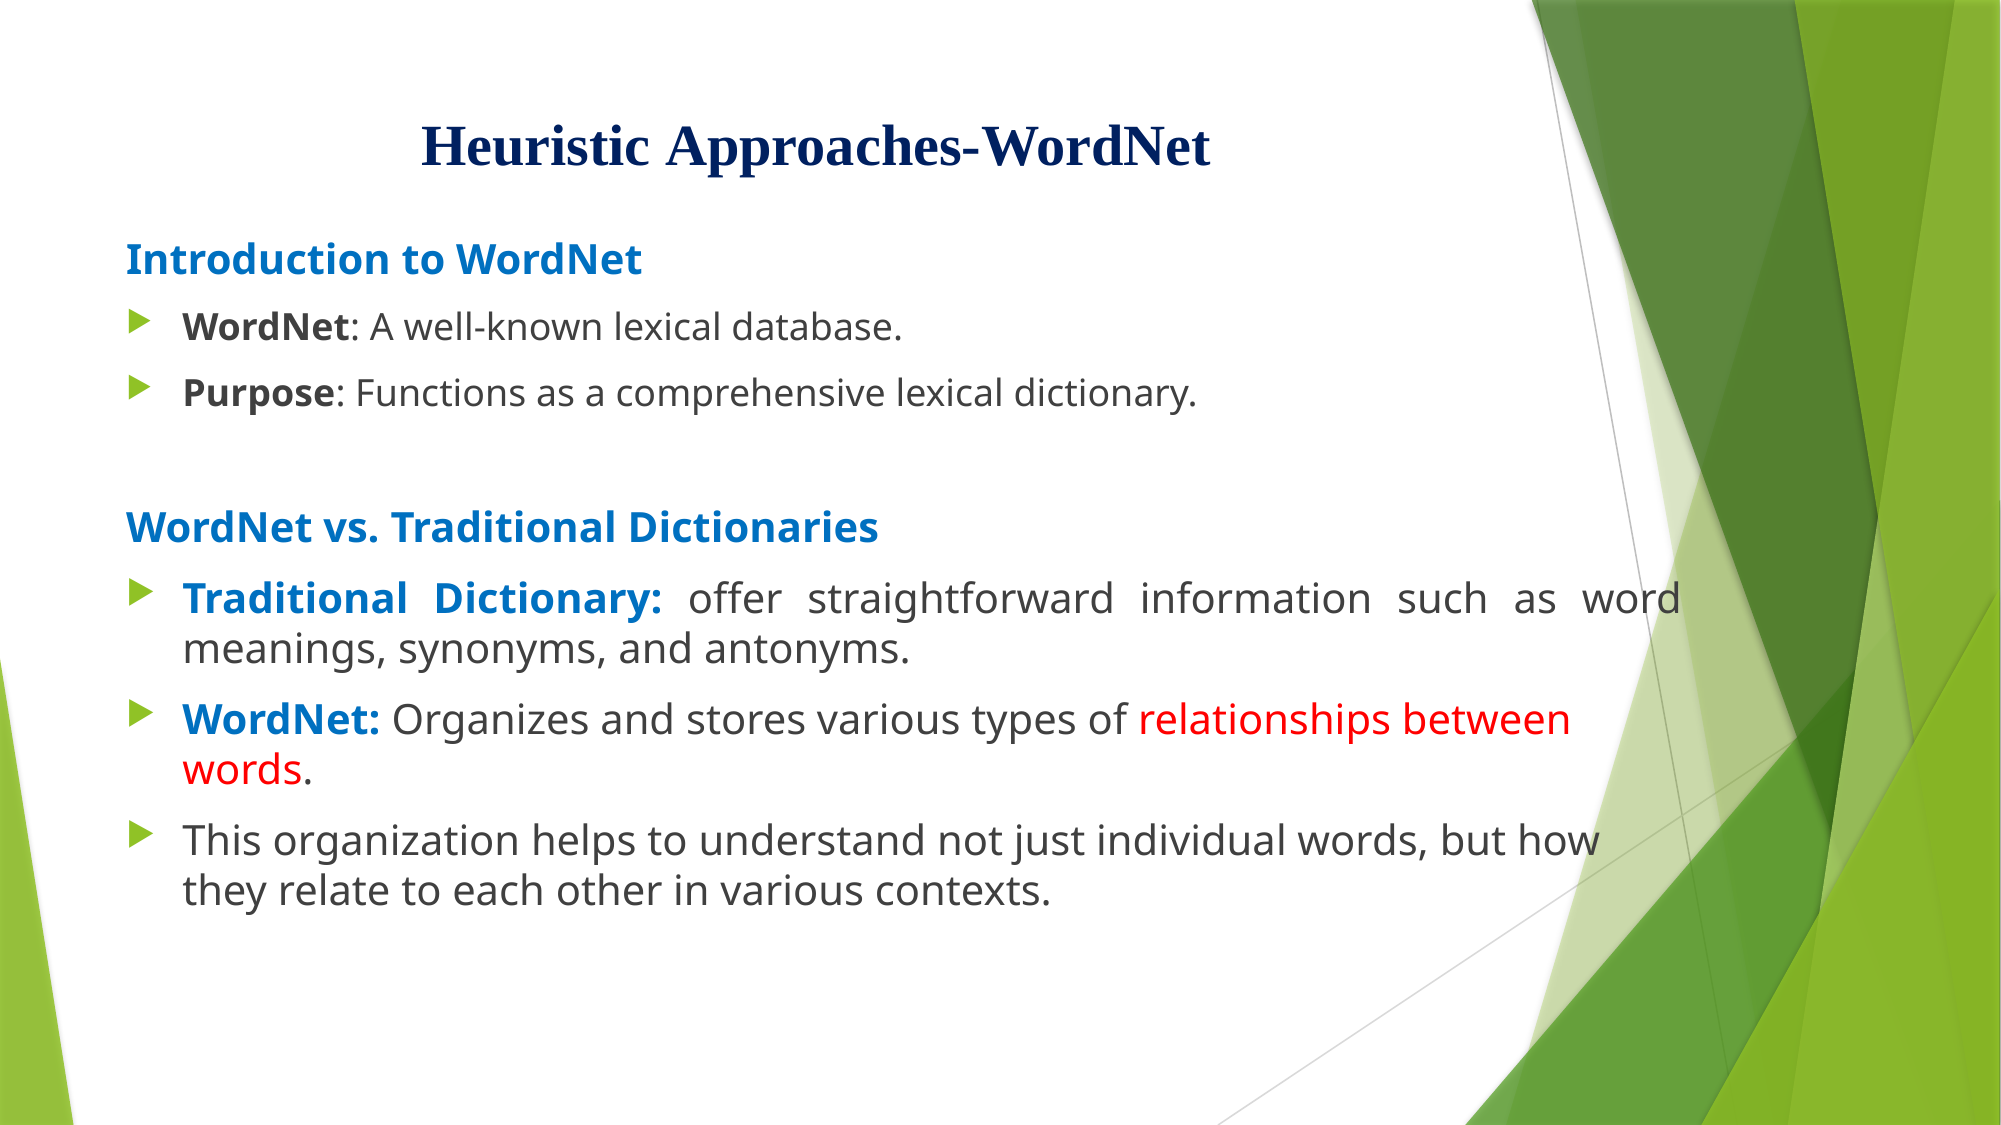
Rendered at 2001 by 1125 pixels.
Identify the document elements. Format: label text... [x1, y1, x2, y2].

title Heuristic Approaches-WordNet [111, 99, 1522, 224]
list Introduction to WordNet WordNet: A well-known lexical database. Purpose: Functions as a comprehensive lexical dictionary. WordNet vs. Traditional Dictionaries Traditional Dictionary: offer straightforward information such as word meanings, synonyms, and antonyms. WordNet: Organizes and stores various types of relationships between words. This organization helps to understand not just individual words, but how they relate to each other in various contexts. [111, 224, 1698, 992]
